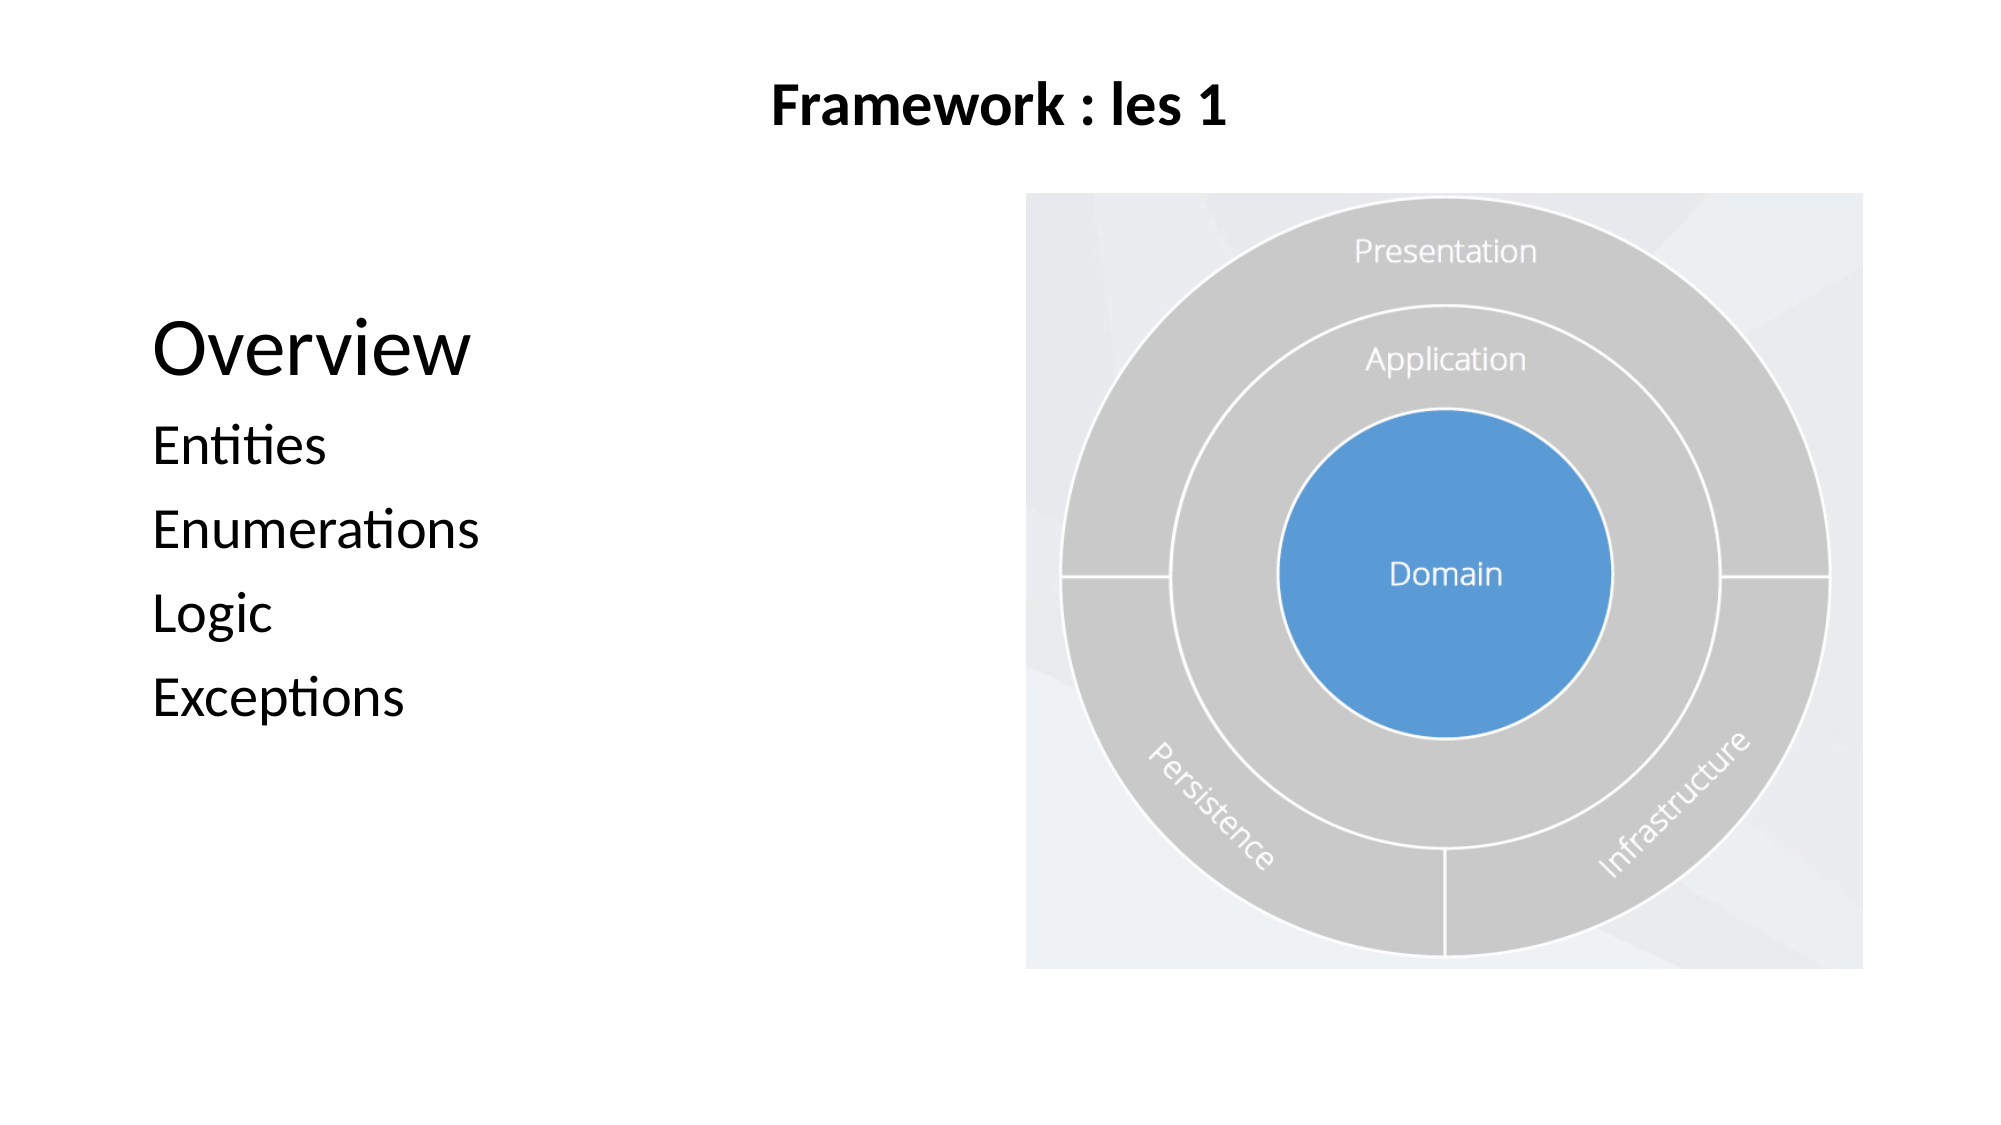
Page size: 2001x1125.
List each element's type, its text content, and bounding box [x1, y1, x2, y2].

picture [1026, 193, 1863, 969]
title Framework : les 1 [137, 59, 1863, 152]
list Overview Entities Enumerations Logic Exceptions [137, 205, 911, 969]
